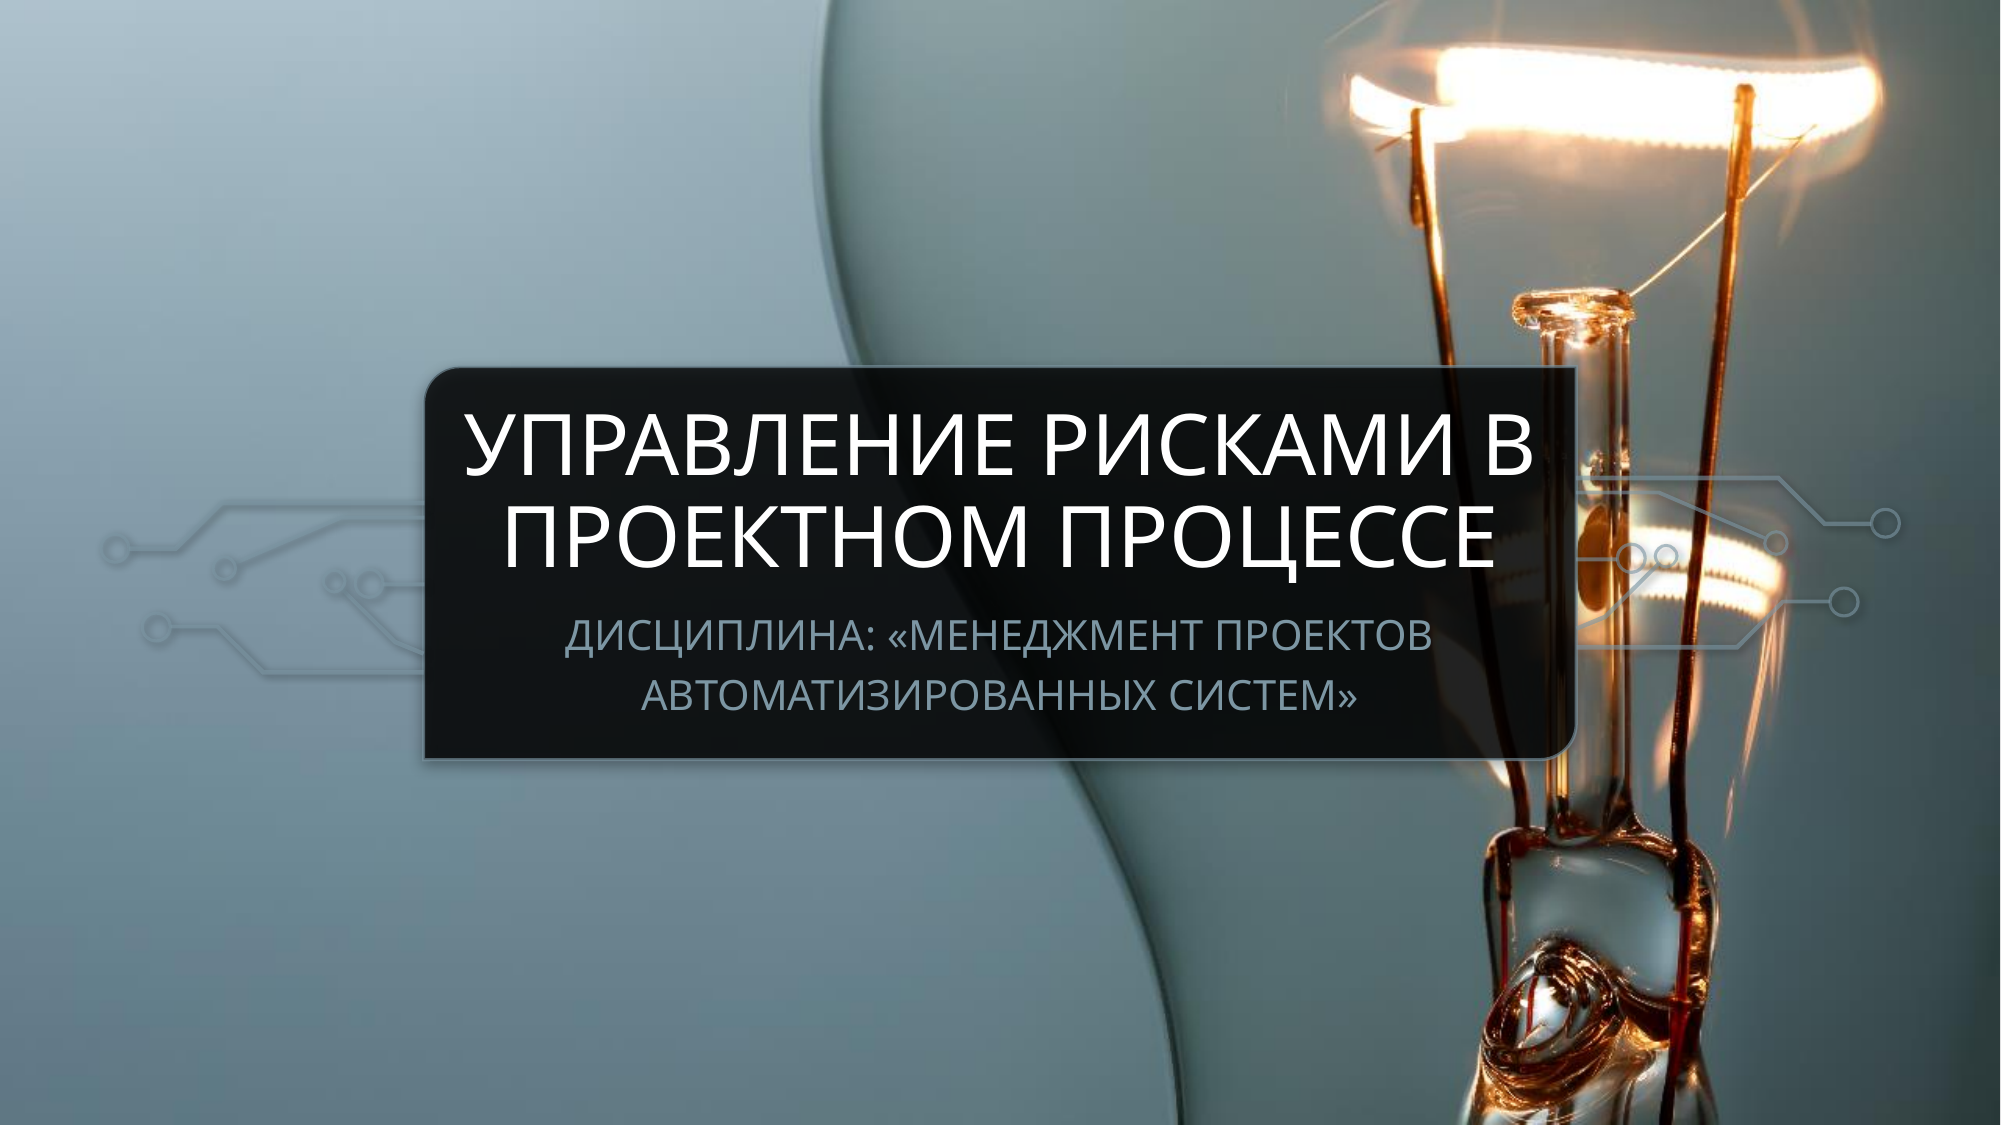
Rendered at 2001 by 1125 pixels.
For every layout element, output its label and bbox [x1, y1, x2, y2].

picture [0, 0, 2000, 1125]
text_box [99, 366, 1902, 760]
